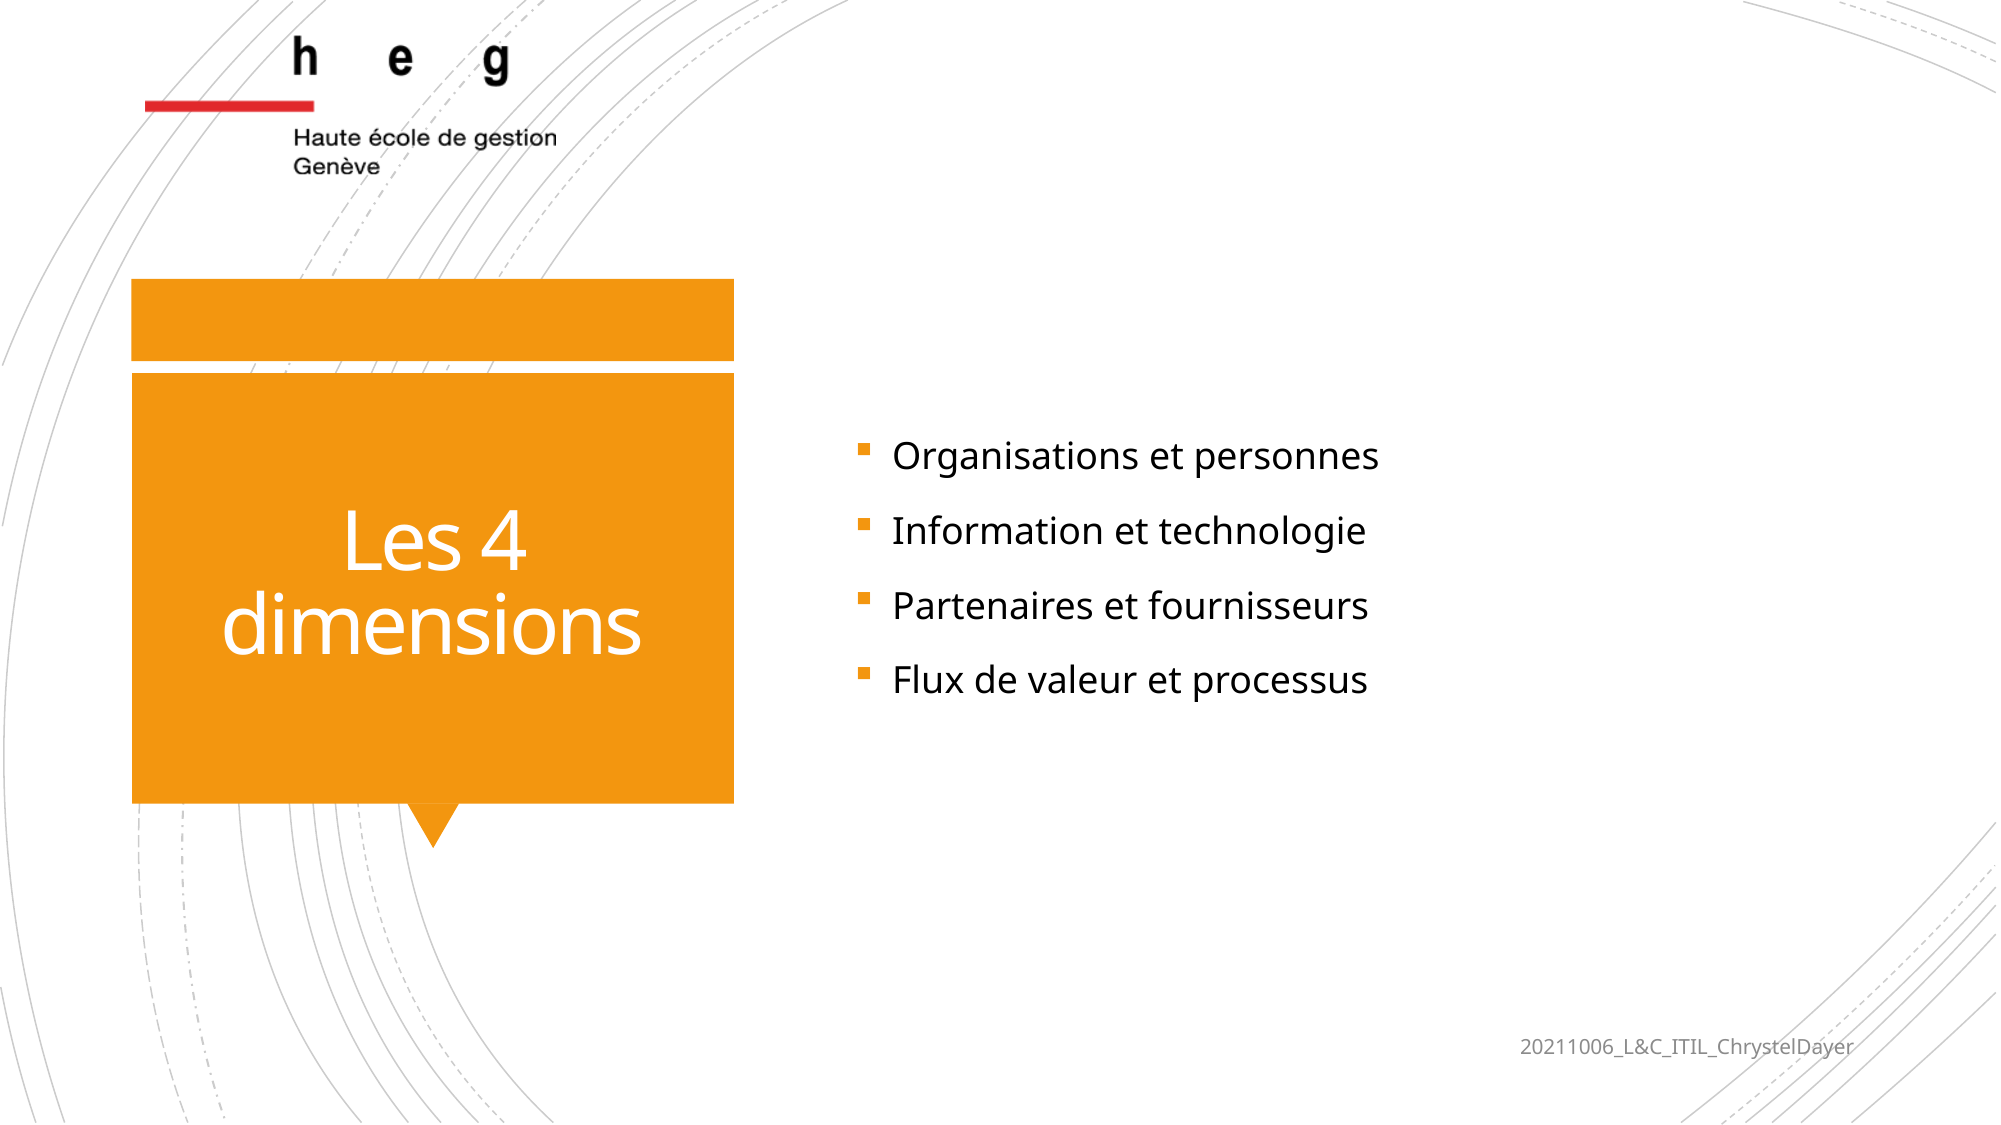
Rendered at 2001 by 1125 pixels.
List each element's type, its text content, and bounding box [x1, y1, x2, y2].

title Les 4 dimensions [145, 385, 720, 789]
list Organisations et personnes Information et technologie Partenaires et fournisseurs Flux de valeur et processus [839, 131, 1871, 993]
picture [145, 33, 556, 177]
footer 20211006_L&C_ITIL_ChrystelDayer [131, 1021, 1869, 1074]
